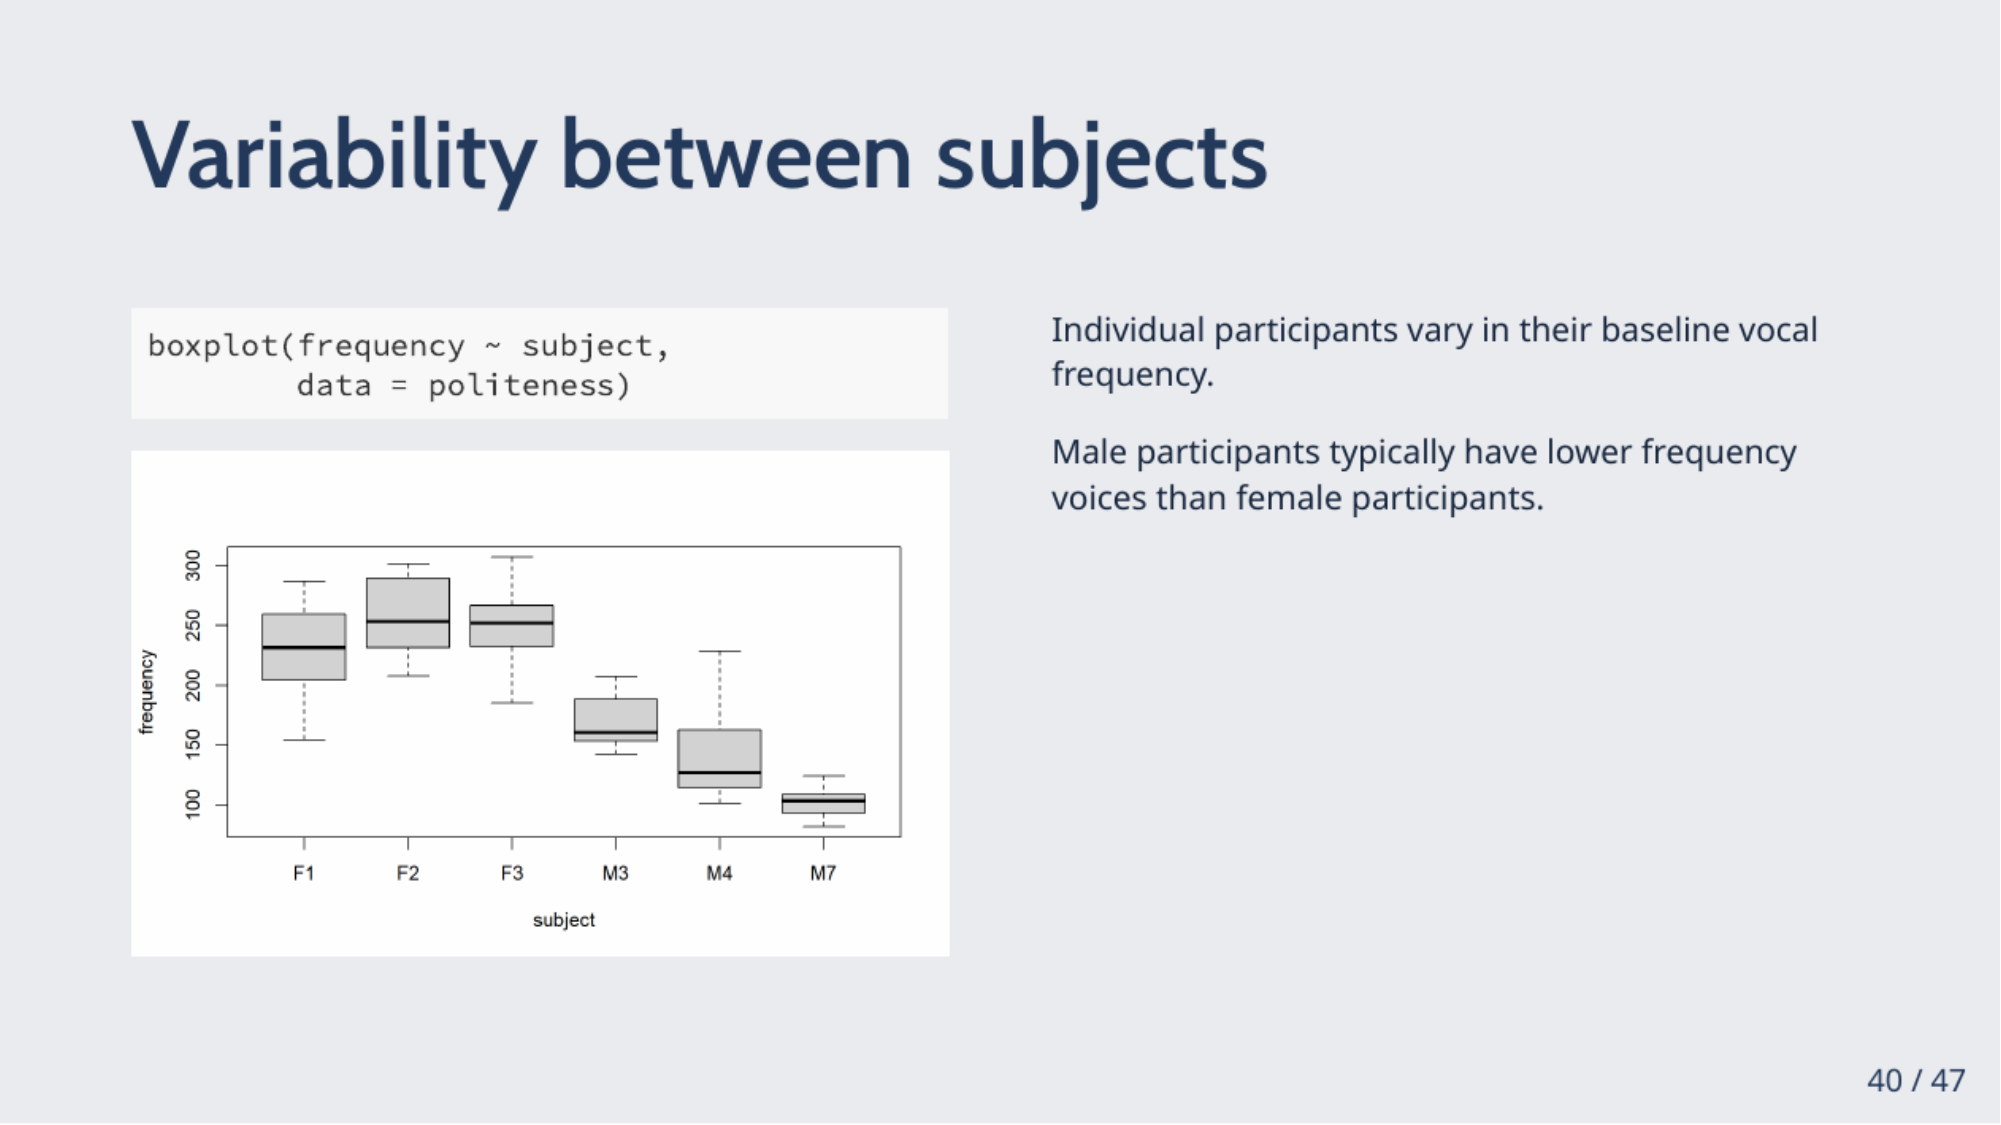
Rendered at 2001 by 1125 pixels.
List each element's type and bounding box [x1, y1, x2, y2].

list [0, 0, 2000, 1125]
